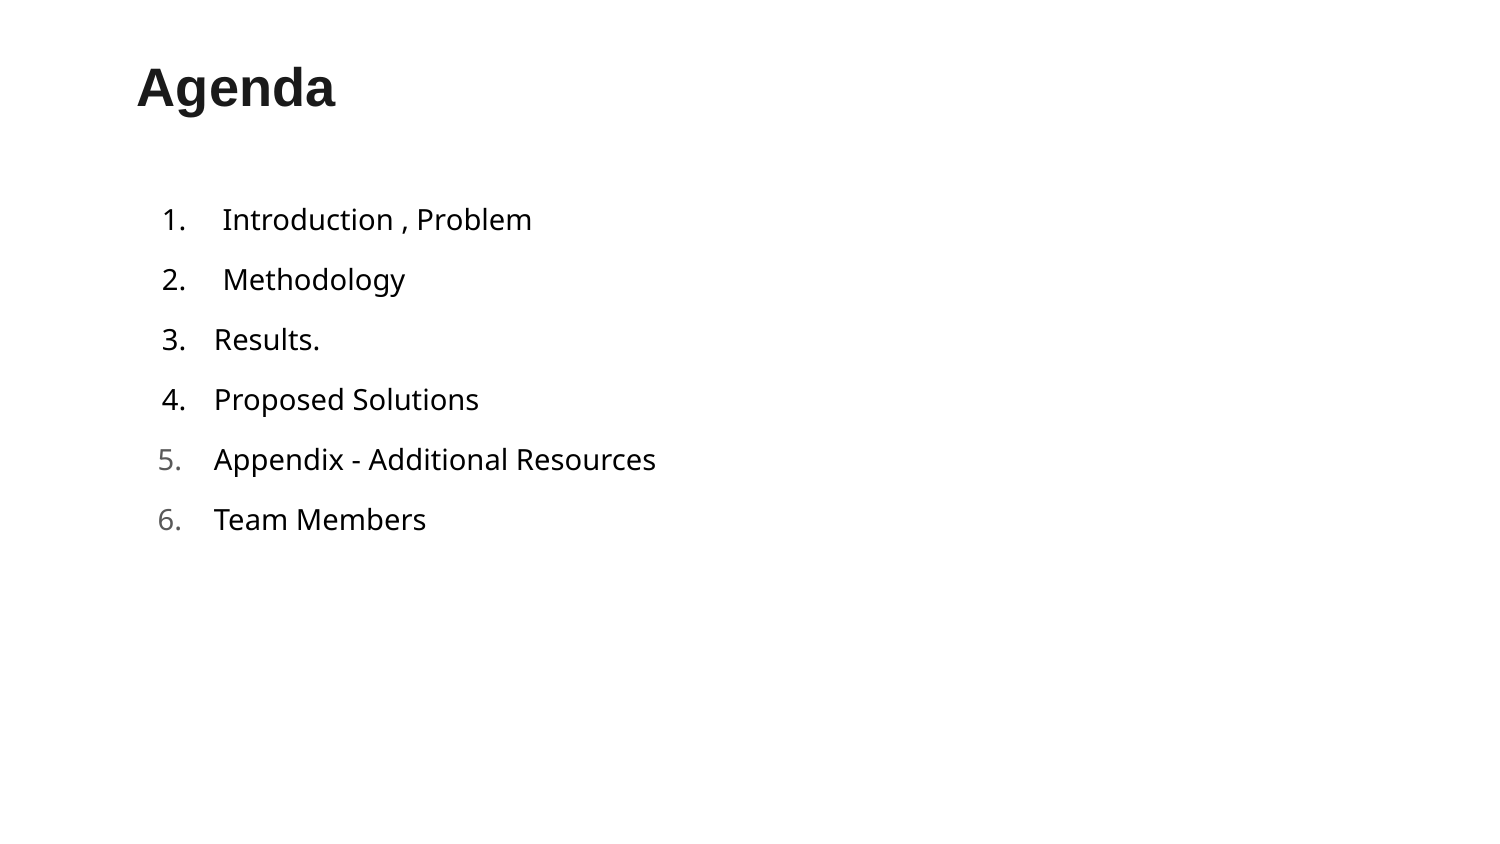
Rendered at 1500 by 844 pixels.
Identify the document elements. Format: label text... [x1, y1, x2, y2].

title Agenda [134, 49, 341, 193]
list Introduction , Problem Methodology Results. Proposed Solutions Appendix - Additional Resources Team Members [138, 199, 1362, 677]
